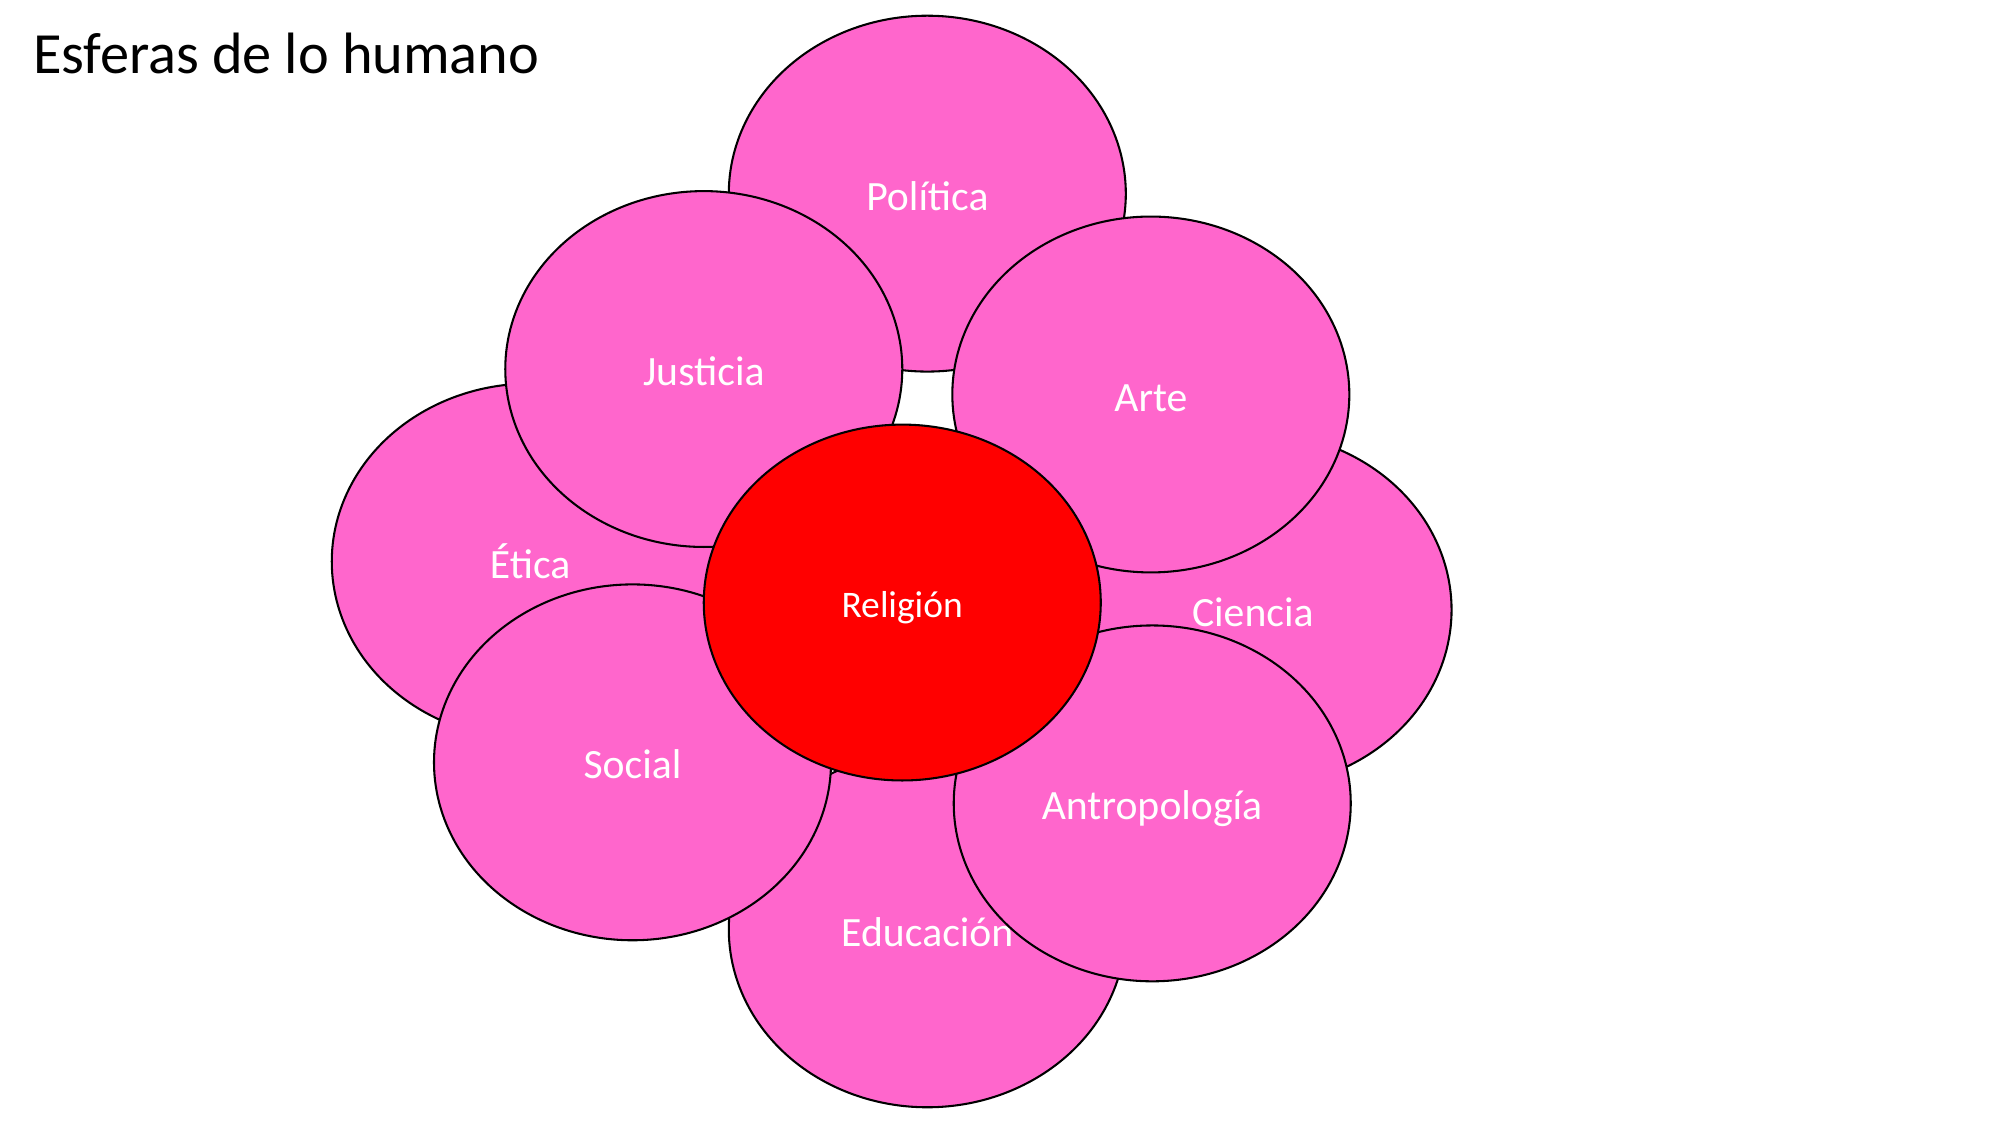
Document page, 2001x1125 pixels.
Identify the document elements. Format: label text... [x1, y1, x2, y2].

text_box Social [432, 583, 832, 942]
list Esferas de lo humano [18, 15, 617, 105]
text_box Política [727, 14, 1127, 373]
text_box Ética [330, 384, 711, 721]
text_box Educación [727, 771, 1119, 1109]
text_box Justicia [504, 190, 904, 549]
text_box Ciencia [1099, 449, 1453, 768]
text_box Religión [702, 423, 1102, 782]
text_box Arte [951, 215, 1351, 574]
text_box Antropología [952, 624, 1352, 983]
